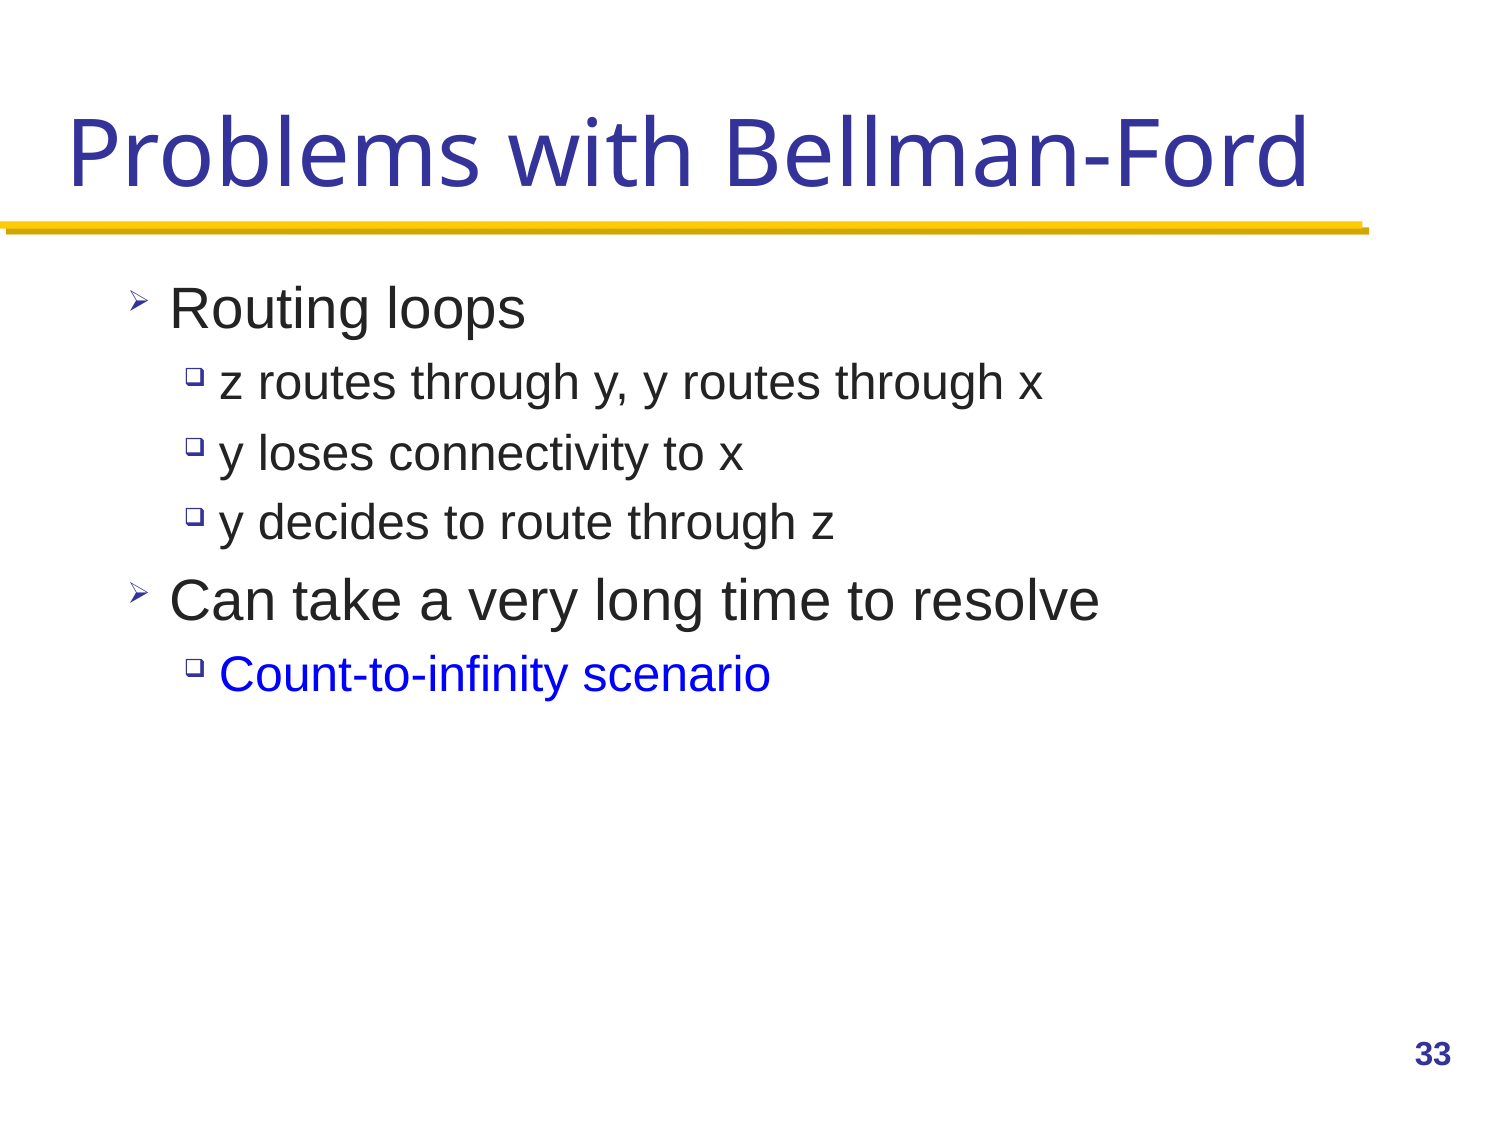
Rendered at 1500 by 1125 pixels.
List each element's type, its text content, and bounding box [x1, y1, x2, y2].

slide_number 33 [1400, 1025, 1500, 1100]
title Problems with Bellman-Ford [49, 24, 1451, 213]
list Routing loops z routes through y, y routes through x y loses connectivity to x y decides to route through z Can take a very long time to resolve Count-to-infinity scenario [112, 262, 1413, 988]
